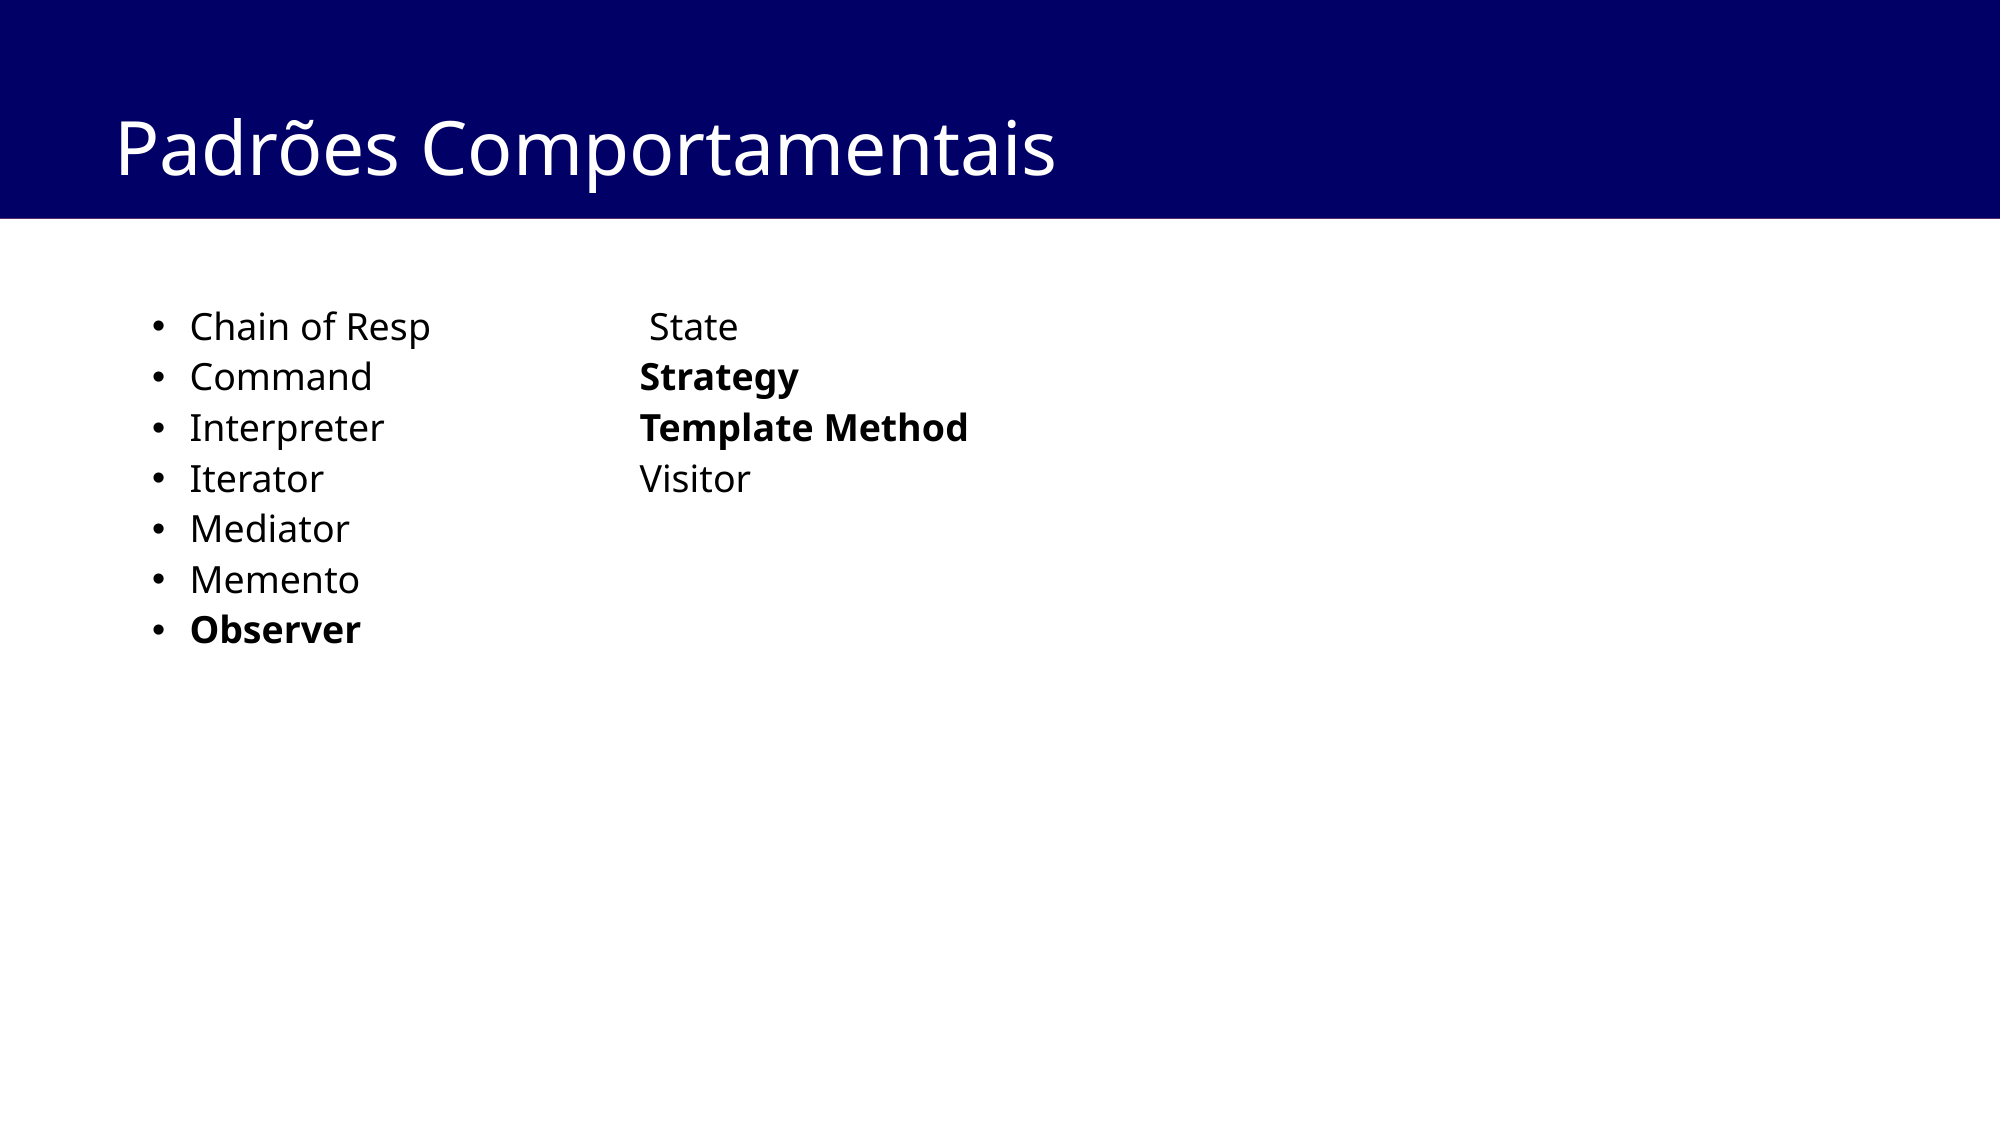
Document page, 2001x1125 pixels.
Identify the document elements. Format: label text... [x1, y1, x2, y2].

title Padrões Comportamentais [99, 0, 1863, 199]
list Chain of Resp State Command Strategy Interpreter Template Method Iterator Visitor Mediator Memento Observer [137, 299, 1475, 1014]
